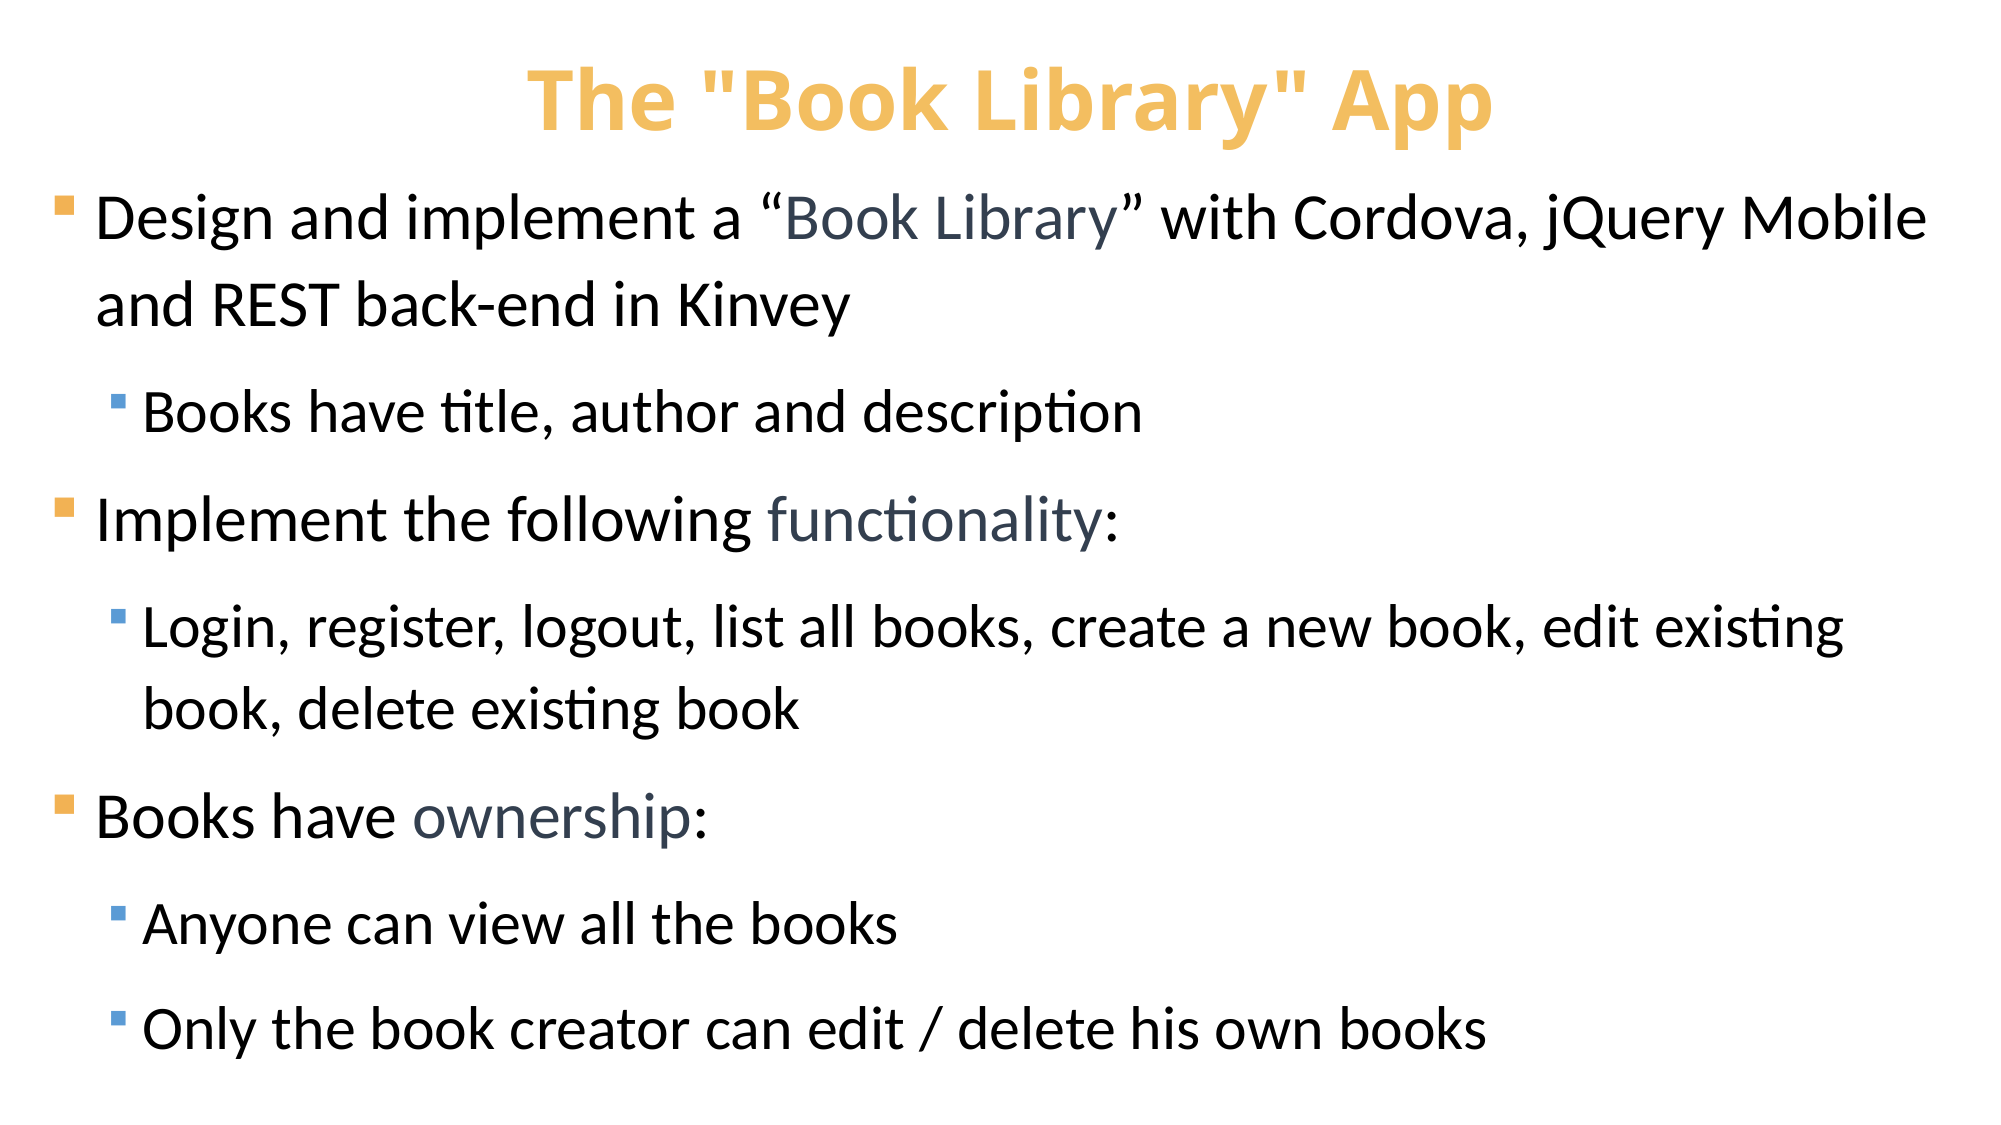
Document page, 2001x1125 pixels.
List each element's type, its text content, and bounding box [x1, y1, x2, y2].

text_box Design and implement a “Book Library” with Cordova, jQuery Mobile and REST back-end in Kinvey Books have title, author and description Implement the following functionality: Login, register, logout, list all books, create a new book, edit existing book, delete existing book Books have ownership: Anyone can view all the books Only the book creator can edit / delete his own books [31, 160, 1969, 1075]
text_box The "Book Library" App [508, 12, 2000, 196]
